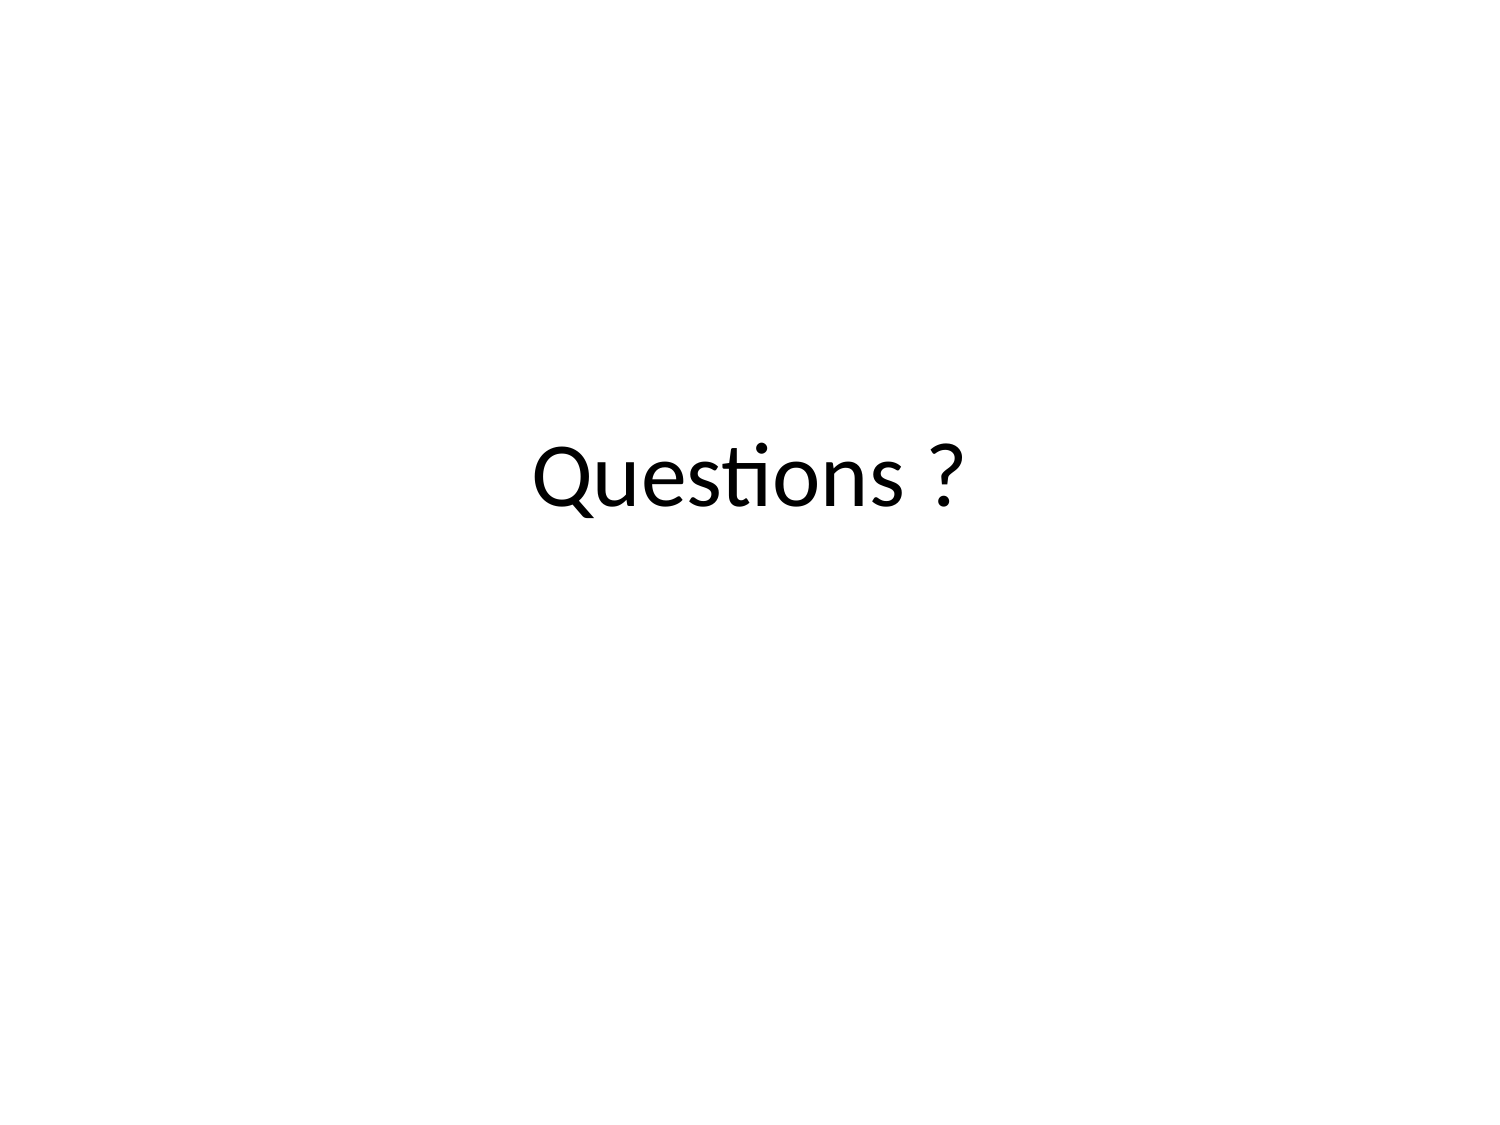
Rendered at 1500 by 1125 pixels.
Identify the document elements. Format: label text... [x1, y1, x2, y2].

title Questions ? [112, 349, 1388, 591]
